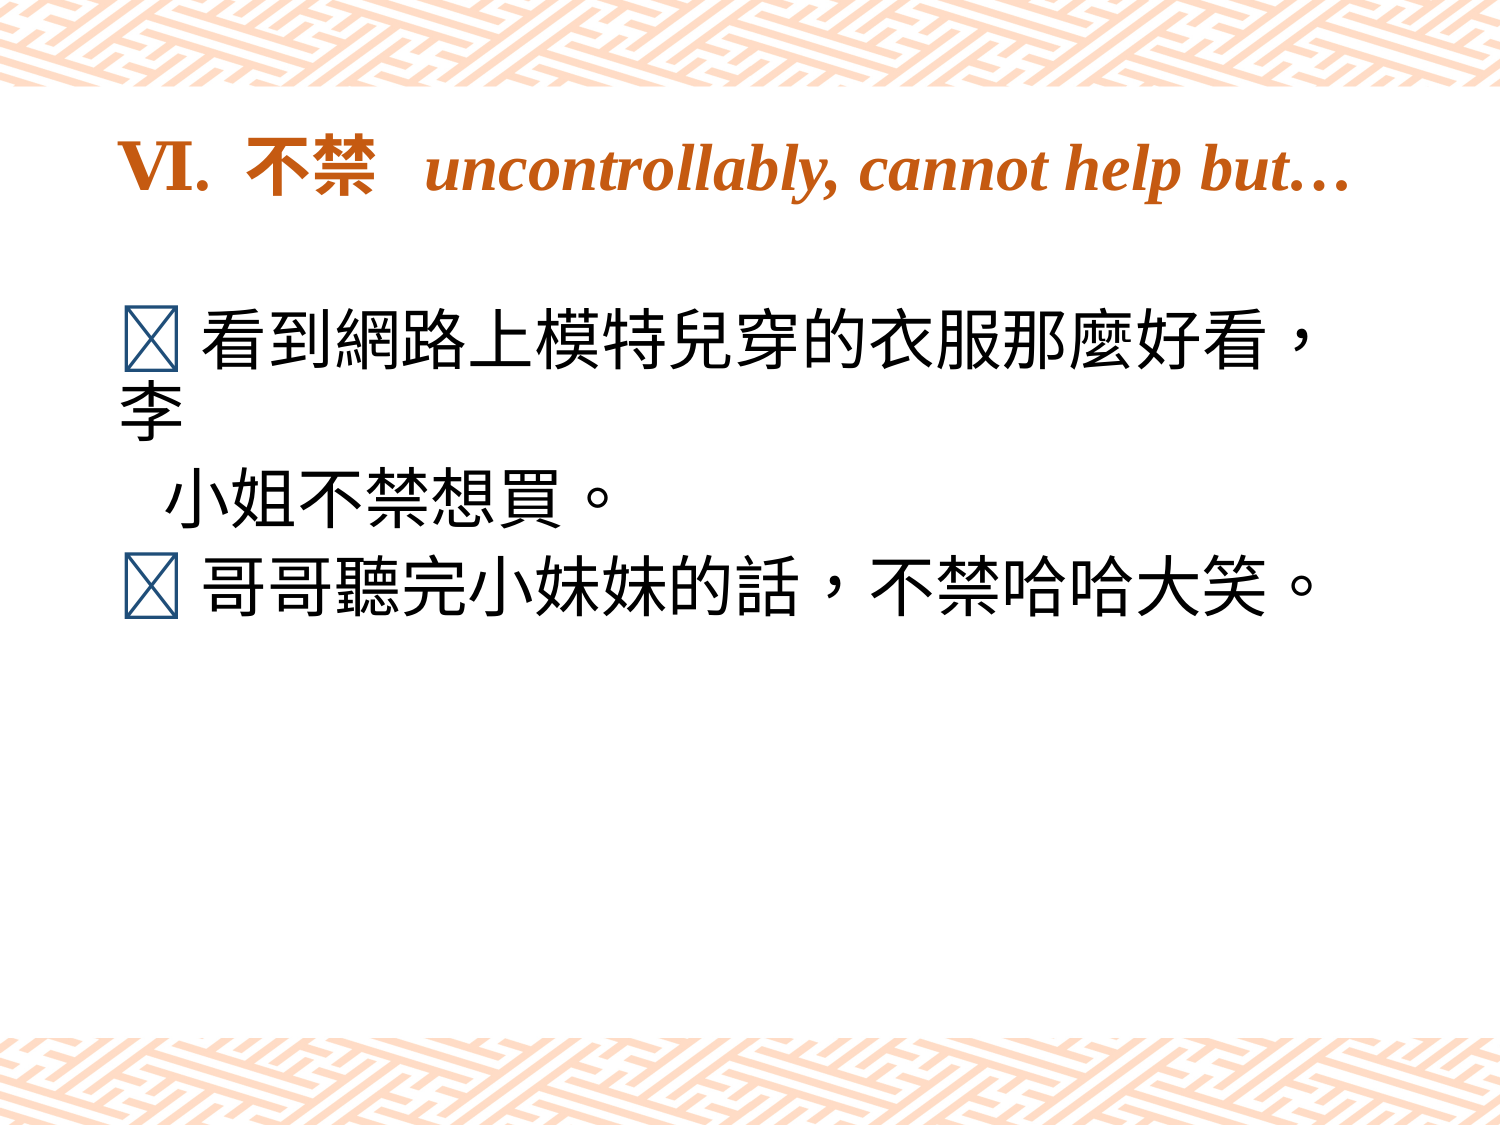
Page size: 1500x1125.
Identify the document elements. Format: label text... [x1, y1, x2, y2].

title Ⅵ. 不禁 uncontrollably, cannot help but… [103, 59, 1397, 278]
picture [0, 0, 1500, 1125]
list 看到網路上模特兒穿的衣服那麼好看，李 小姐不禁想買。 哥哥聽完小妹妹的話，不禁哈哈大笑。 [103, 299, 1397, 1014]
